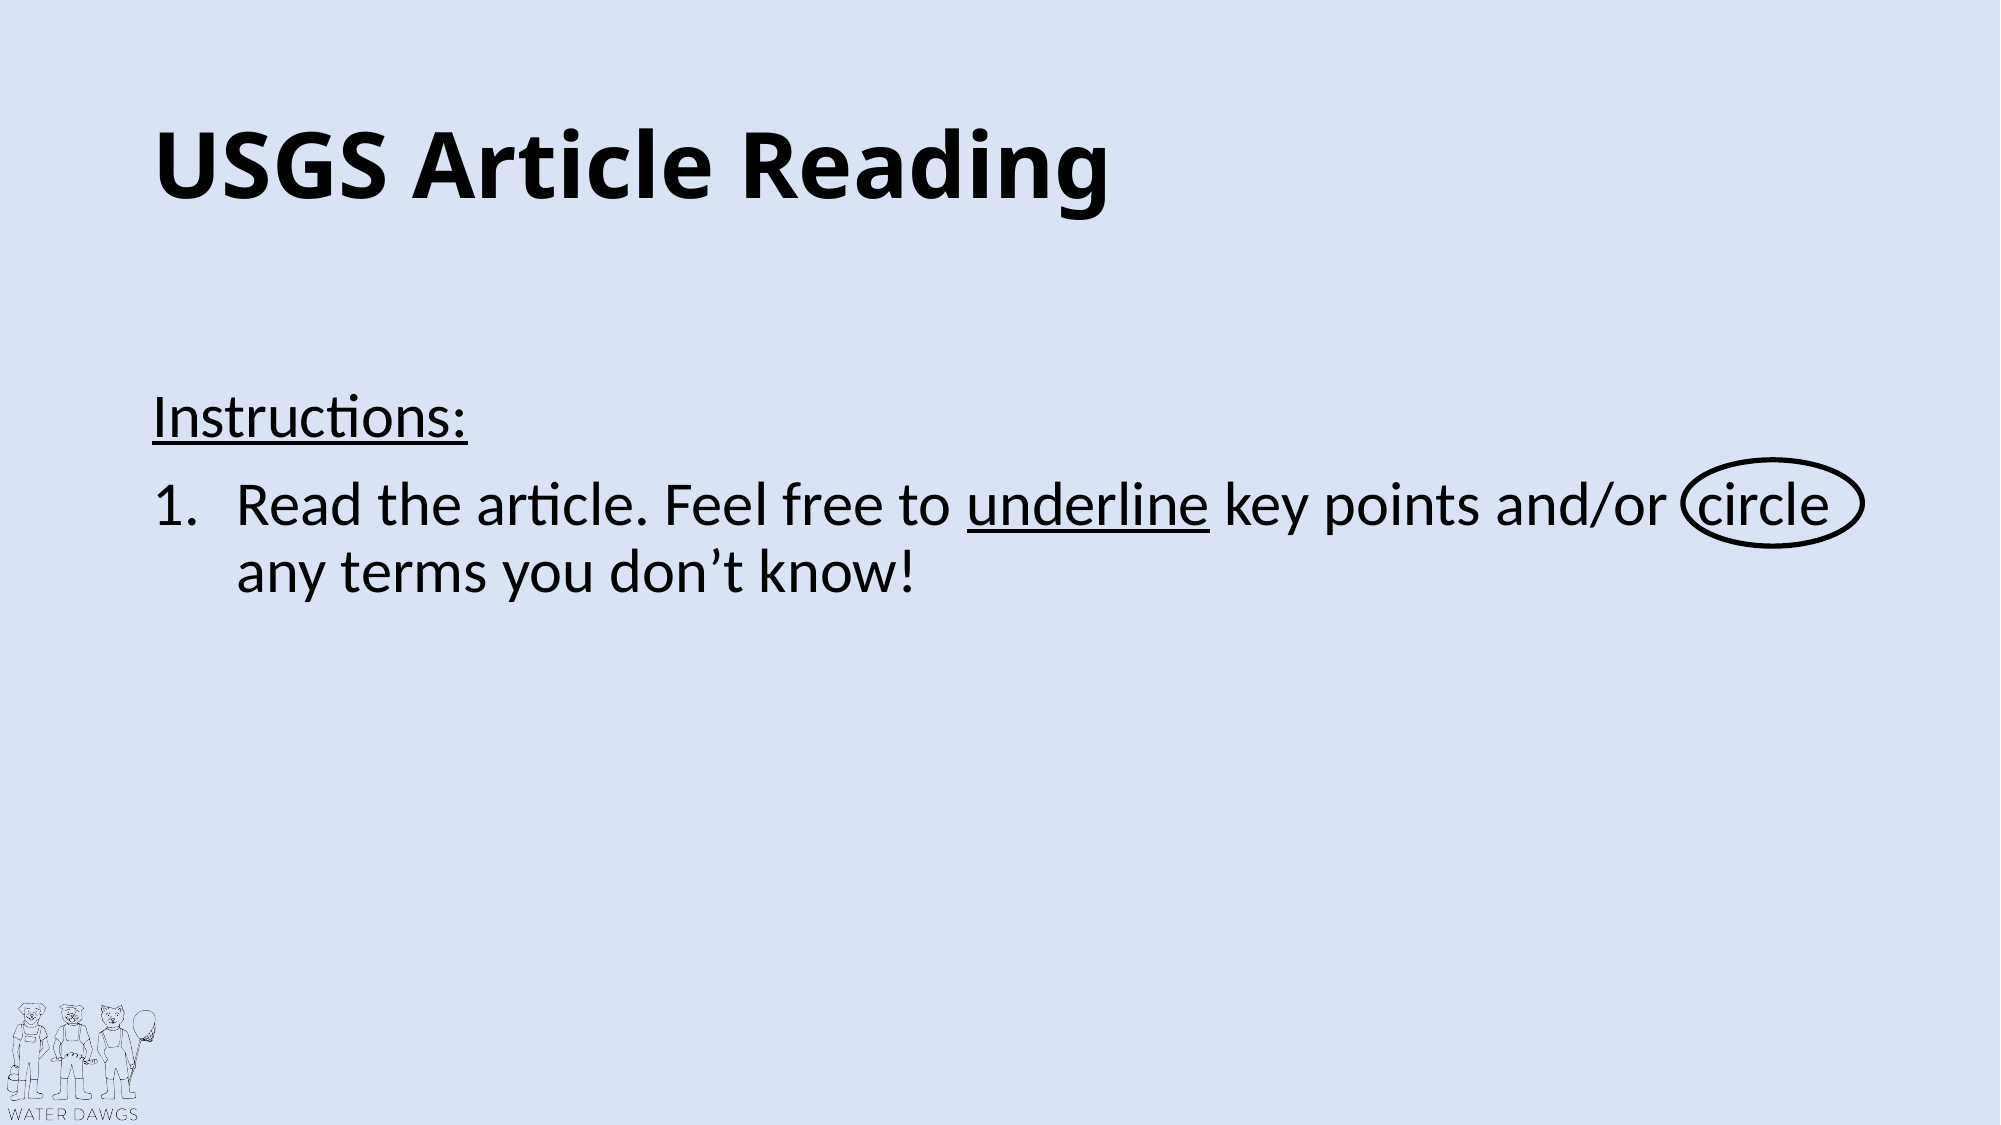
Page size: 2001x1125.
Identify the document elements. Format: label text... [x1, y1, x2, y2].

text_box [1681, 458, 1864, 548]
list Instructions: Read the article. Feel free to underline key points and/or circle any terms you don’t know! [137, 375, 1863, 1090]
picture [0, 967, 172, 1125]
title USGS Article Reading [137, 59, 1863, 278]
